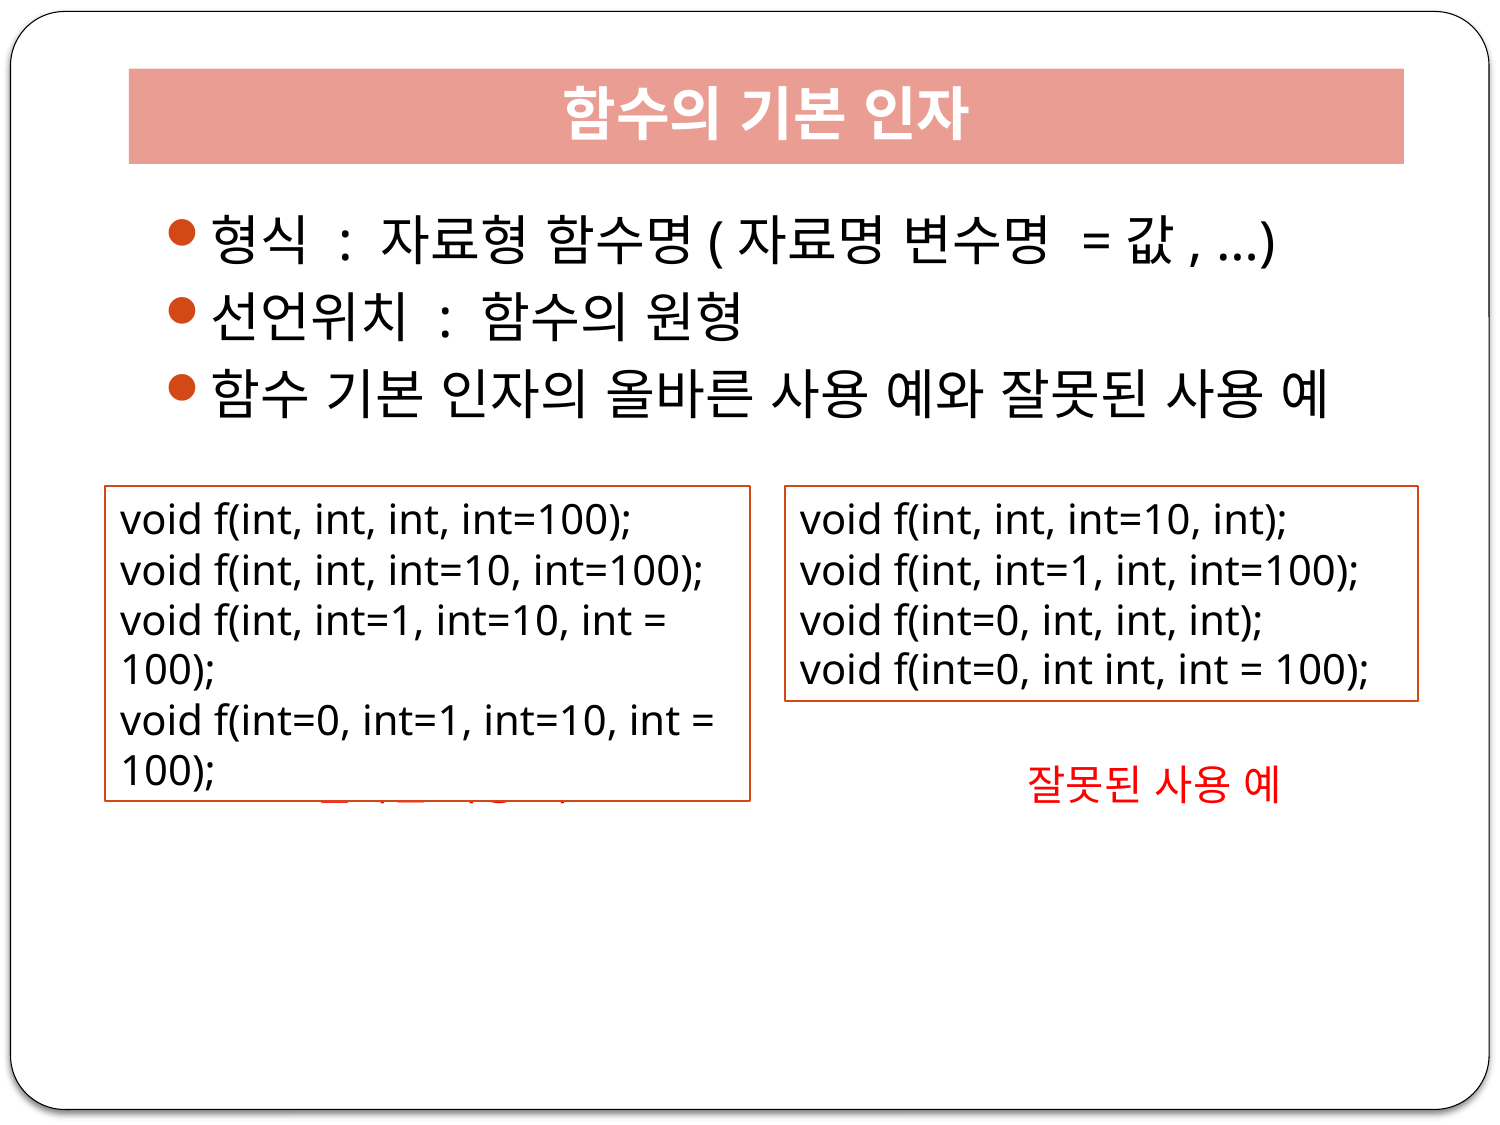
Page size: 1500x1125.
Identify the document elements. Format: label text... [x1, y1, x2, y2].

list 형식 : 자료형 함수명(자료명 변수명 =값, …) 선언위치 : 함수의 원형 함수 기본 인자의 올바른 사용 예와 잘못된 사용 예 올바른 사용 예 잘못된 사용 예 [150, 199, 1425, 950]
text_box void f(int, int, int, int=100); void f(int, int, int=10, int=100); void f(int, int=1, int=10, int = 100); void f(int=0, int=1, int=10, int = 100); [104, 485, 751, 802]
text_box void f(int, int, int=10, int); void f(int, int=1, int, int=100); void f(int=0, int, int, int); void f(int=0, int int, int = 100); [784, 485, 1419, 702]
text_box [0, 0, 1500, 75]
title 함수의 기본 인자 [128, 75, 1404, 164]
